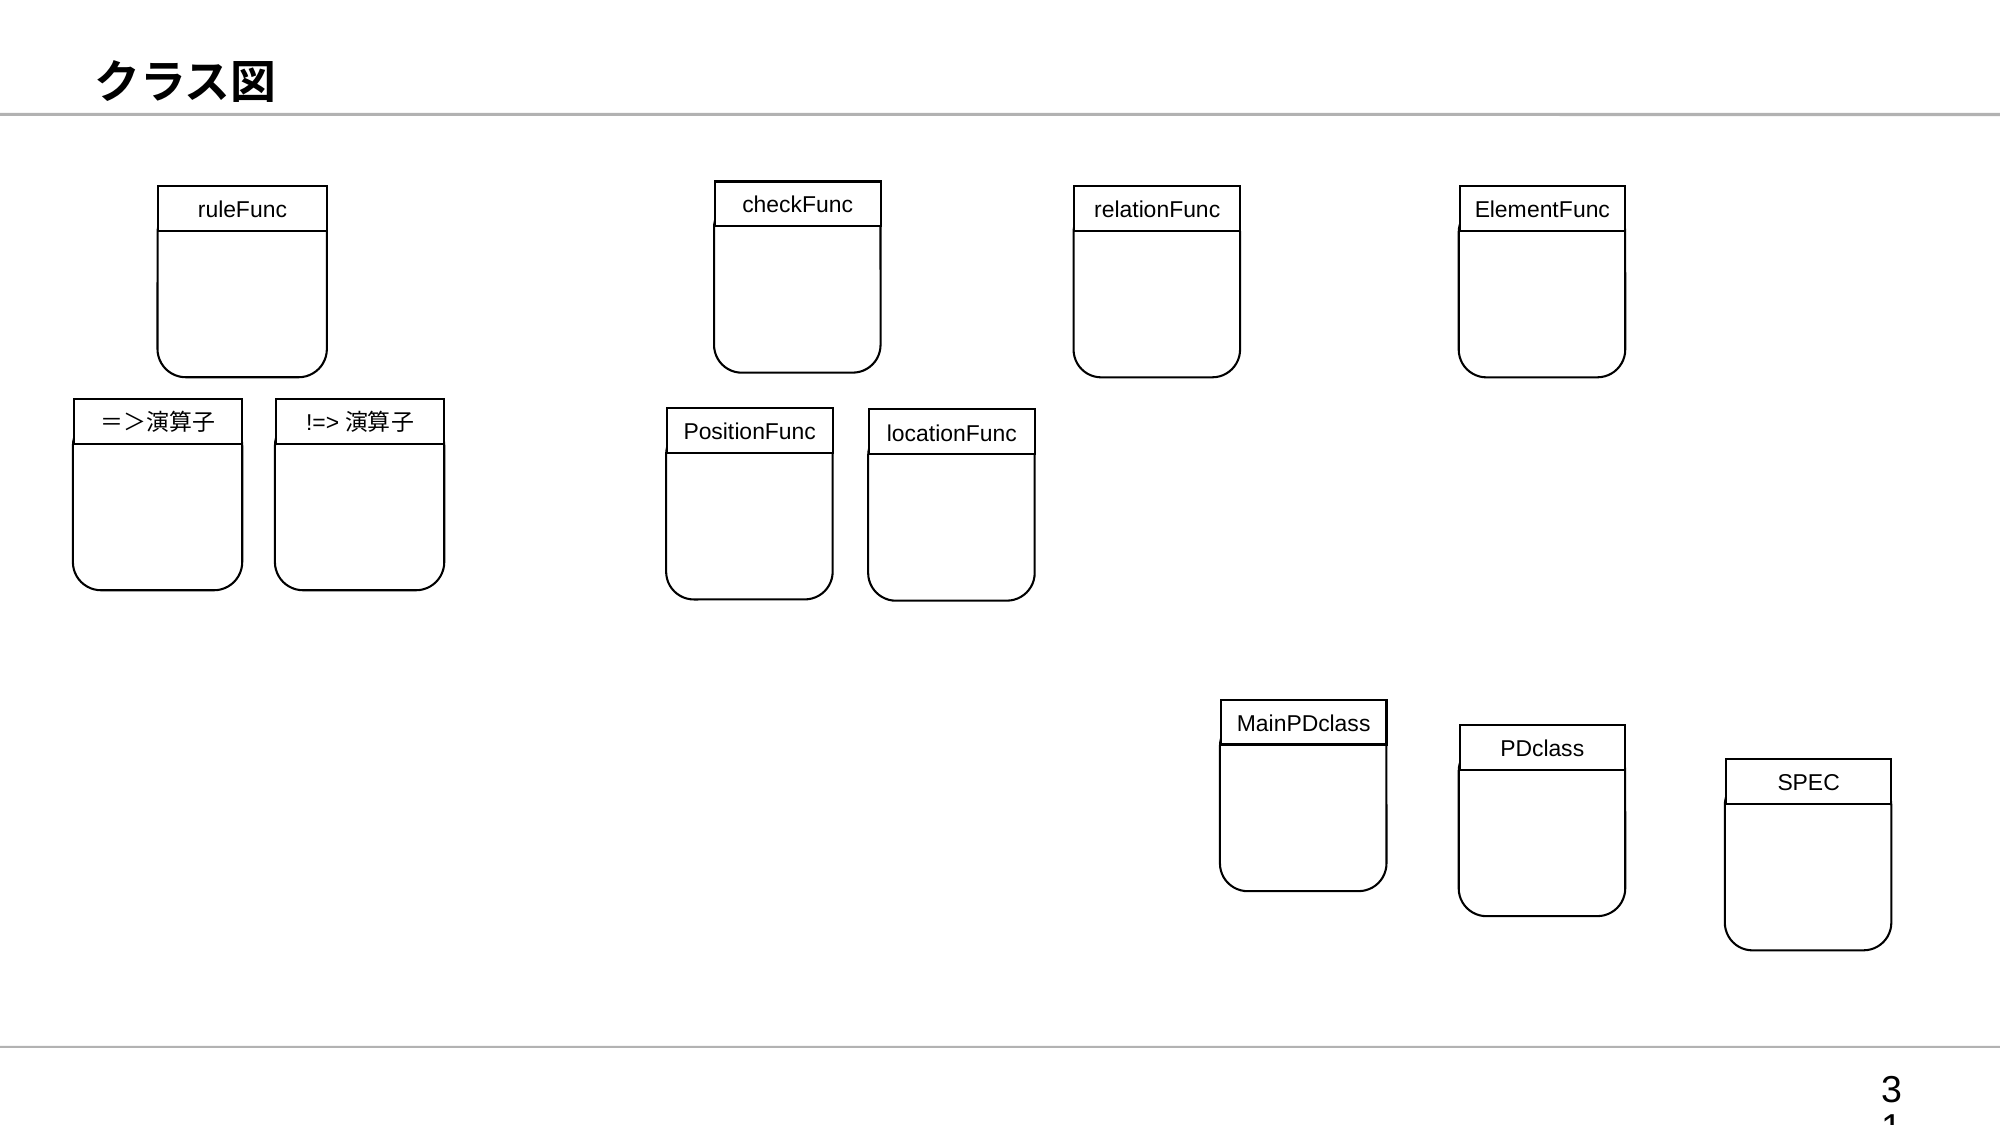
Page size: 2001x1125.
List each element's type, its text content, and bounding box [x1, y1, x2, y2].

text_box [157, 186, 327, 378]
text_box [714, 181, 881, 373]
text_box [1458, 186, 1626, 378]
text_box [666, 408, 833, 600]
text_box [1073, 186, 1241, 378]
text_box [1724, 759, 1892, 951]
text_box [1219, 699, 1387, 892]
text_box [72, 399, 243, 591]
title クラス図 [0, 0, 2000, 114]
slide_number 31 [1866, 1057, 1935, 1118]
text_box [1458, 724, 1626, 917]
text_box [274, 399, 445, 591]
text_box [868, 409, 1035, 601]
